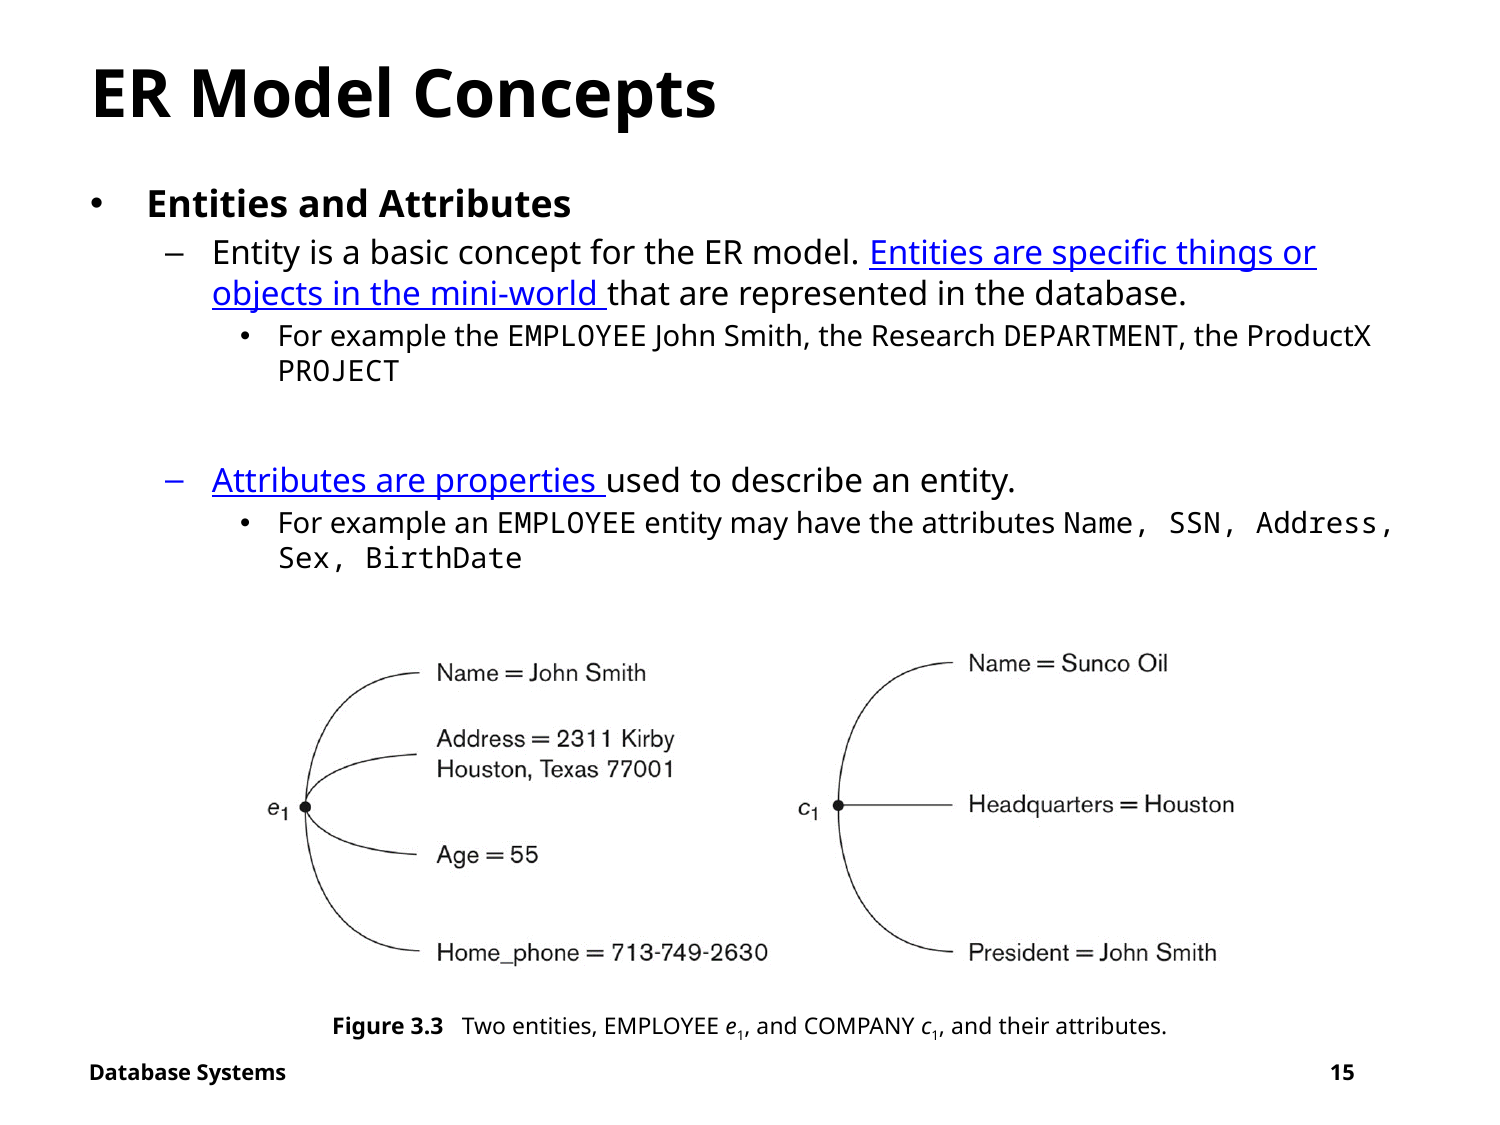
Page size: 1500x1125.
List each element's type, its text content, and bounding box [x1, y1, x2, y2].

list Entities and Attributes Entity is a basic concept for the ER model. Entities are specific things or objects in the mini-world that are represented in the database. For example the EMPLOYEE John Smith, the Research DEPARTMENT, the ProductX PROJECT Attributes are properties used to describe an entity. For example an EMPLOYEE entity may have the attributes Name, SSN, Address, Sex, BirthDate [75, 172, 1425, 646]
title ER Model Concepts [75, 45, 1425, 138]
picture [264, 647, 1236, 969]
text_box Figure 3.3 Two entities, EMPLOYEE e1, and COMPANY c1, and their attributes. [247, 987, 1252, 1067]
